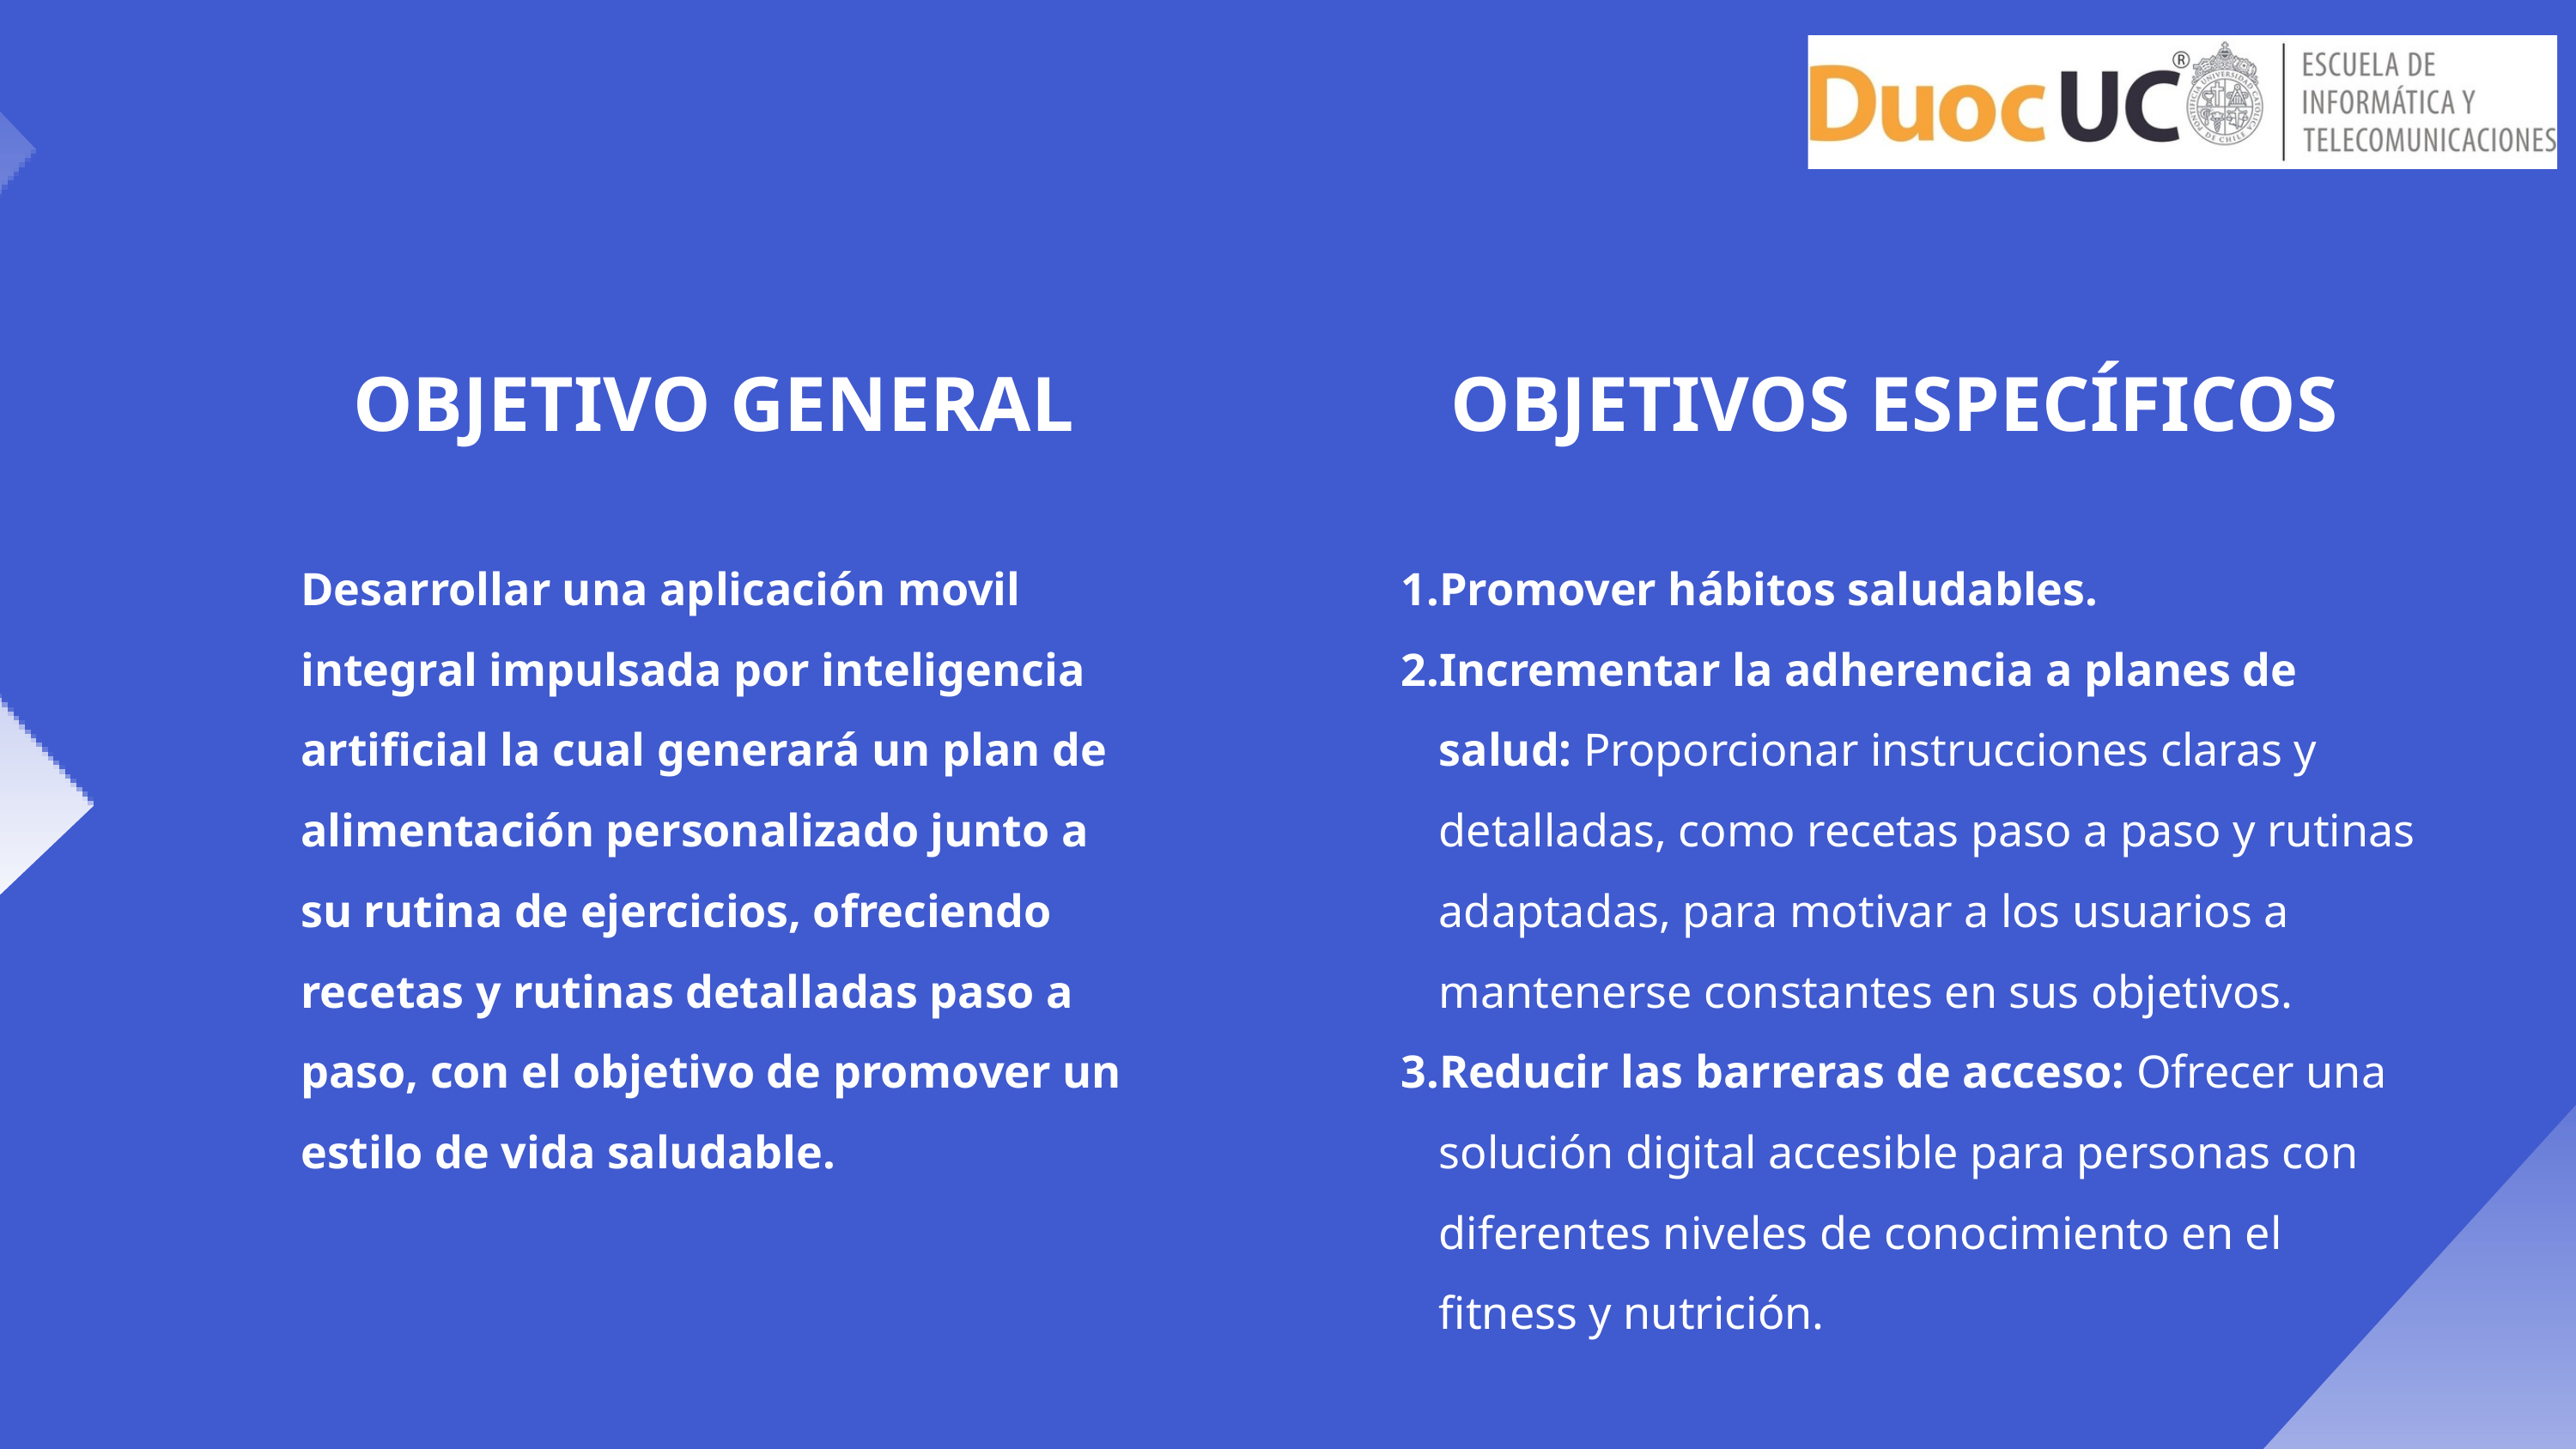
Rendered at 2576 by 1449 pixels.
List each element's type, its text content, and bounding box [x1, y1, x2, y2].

text_box OBJETIVOS ESPECÍFICOS [1376, 356, 2413, 447]
text_box Desarrollar una aplicación movil integral impulsada por inteligencia artificial la cual generará un plan de alimentación personalizado junto a su rutina de ejercicios, ofreciendo recetas y rutinas detalladas paso a paso, con el objetivo de promover un estilo de vida saludable. [301, 534, 1126, 1178]
text_box [2263, 1105, 2576, 1449]
text_box [0, 111, 392, 895]
text_box [1807, 35, 2558, 169]
text_box Promover hábitos saludables. Incrementar la adherencia a planes de salud: Proporcionar instrucciones claras y detalladas, como recetas paso a paso y rutinas adaptadas, para motivar a los usuarios a mantenerse constantes en sus objetivos. Reducir las barreras de acceso: Ofrecer una solución digital accesible para personas con diferentes niveles de conocimiento en el fitness y nutrición. [1363, 534, 2426, 1339]
text_box OBJETIVO GENERAL [289, 356, 1138, 447]
